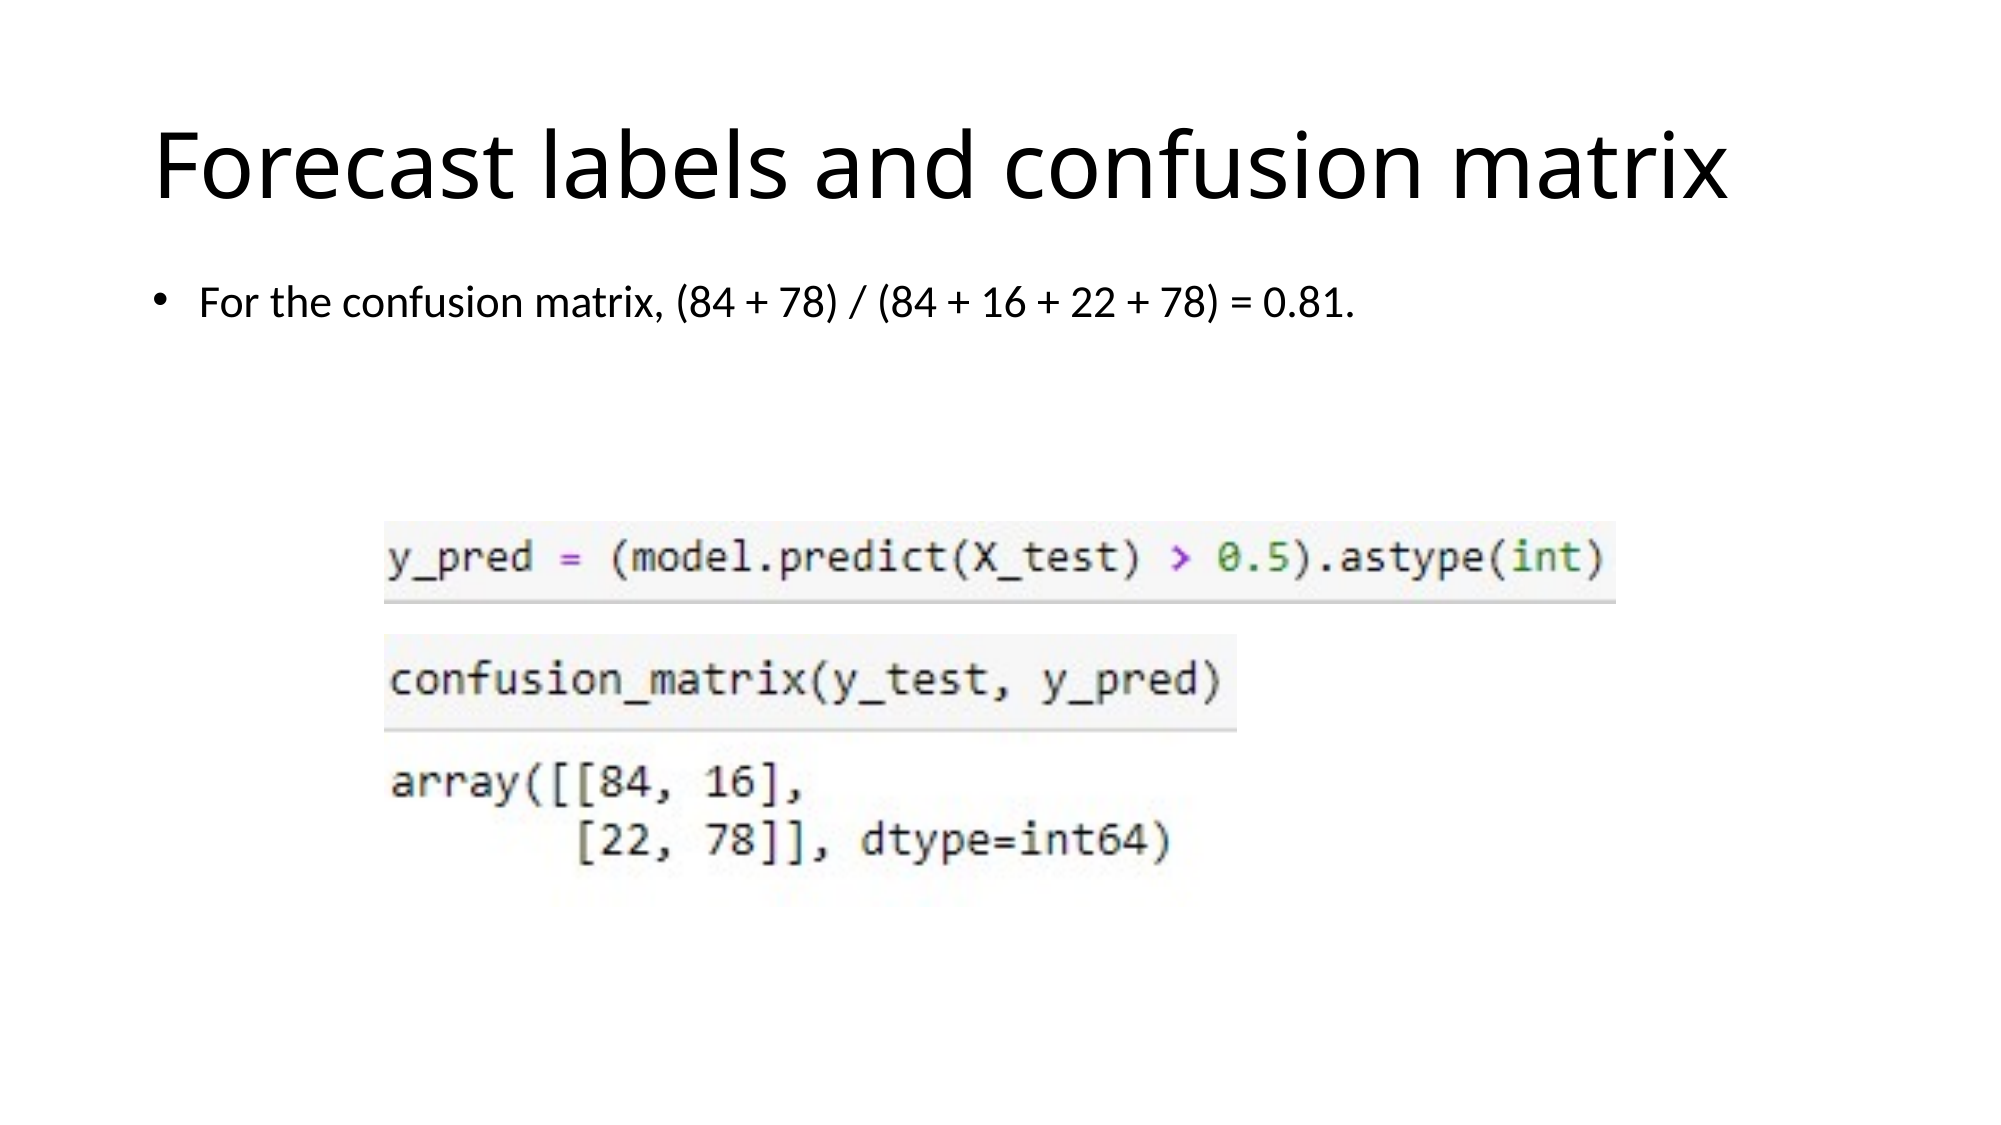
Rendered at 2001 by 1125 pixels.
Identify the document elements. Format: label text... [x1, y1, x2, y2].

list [384, 521, 1616, 604]
title Forecast labels and confusion matrix [137, 59, 1863, 278]
text_box For the confusion matrix, (84 + 78) / (84 + 16 + 22 + 78) = 0.81. [137, 263, 1536, 379]
picture [384, 634, 1237, 907]
